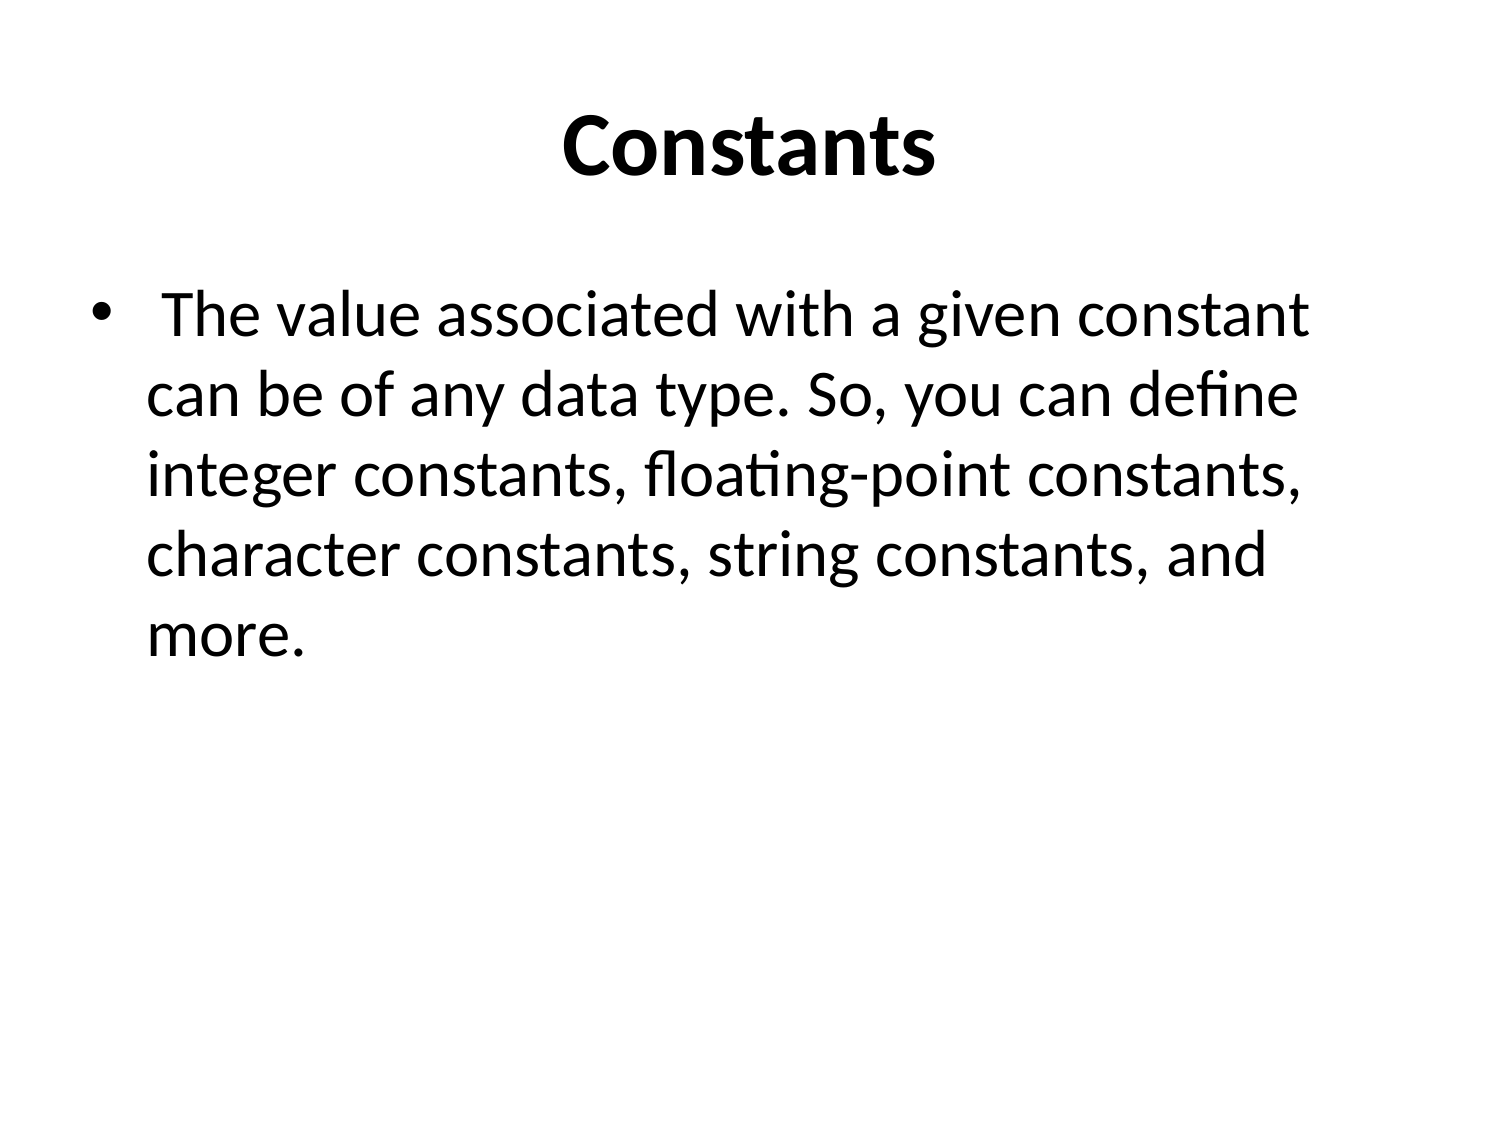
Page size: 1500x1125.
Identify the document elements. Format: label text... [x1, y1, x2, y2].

title Constants [75, 45, 1425, 233]
list The value associated with a given constant can be of any data type. So, you can define integer constants, floating-point constants, character constants, string constants, and more. [75, 262, 1425, 1005]
